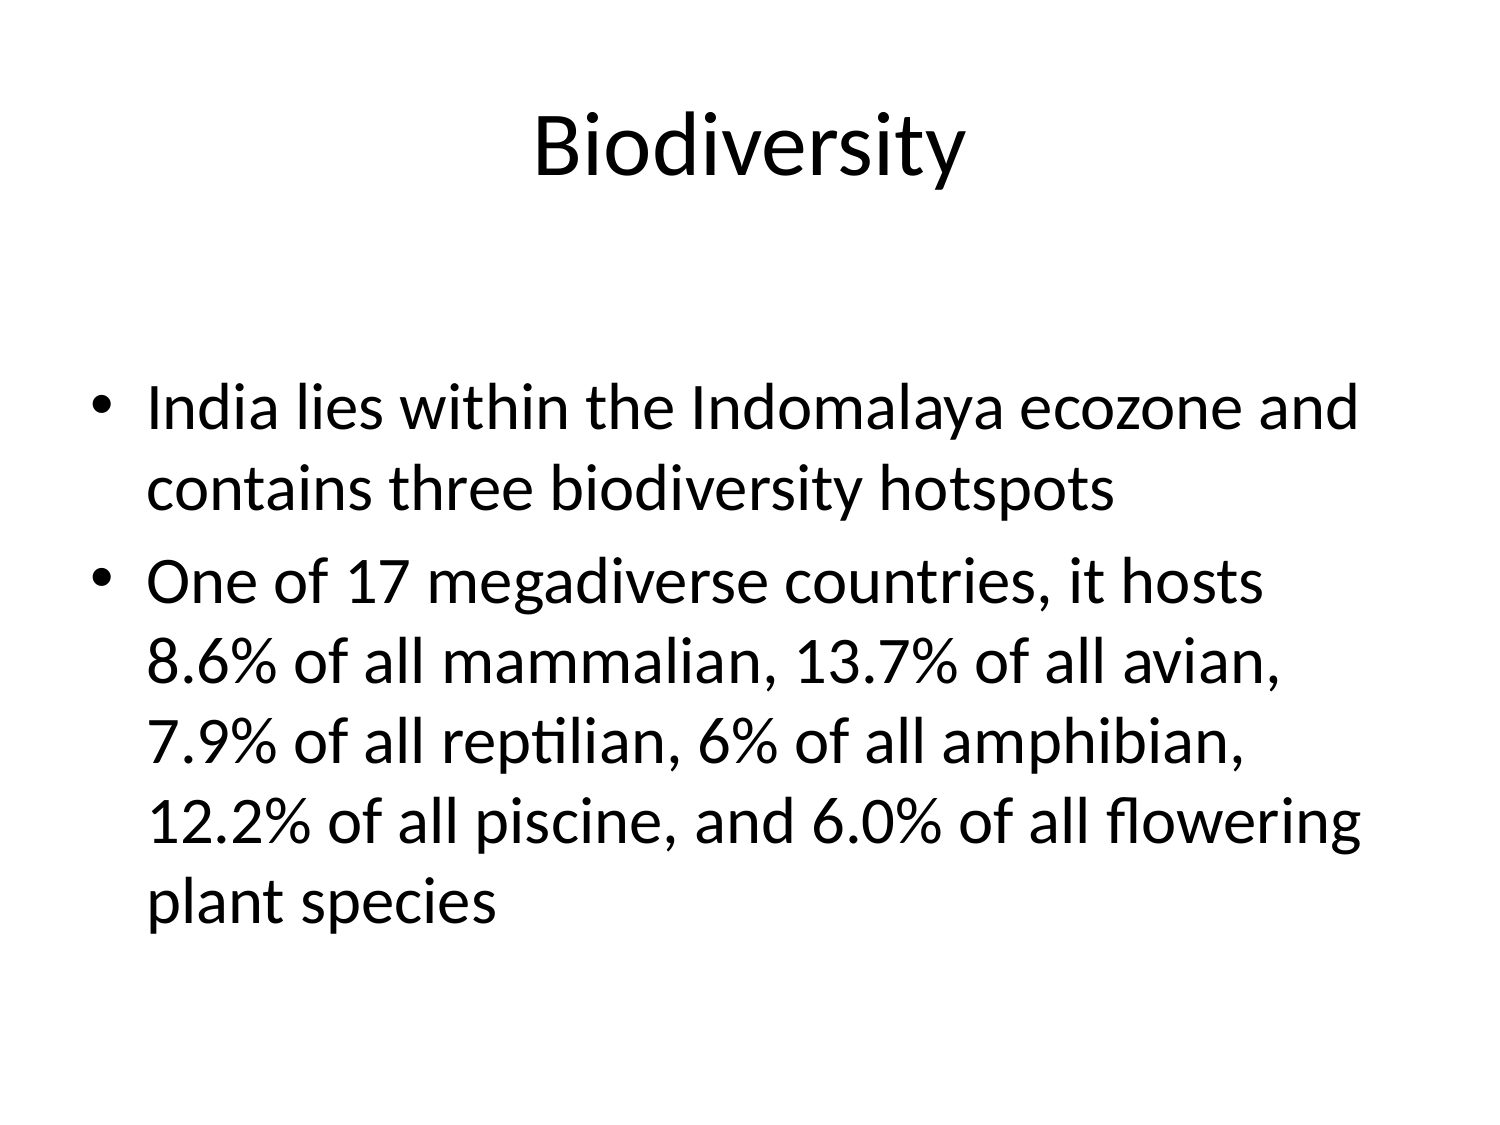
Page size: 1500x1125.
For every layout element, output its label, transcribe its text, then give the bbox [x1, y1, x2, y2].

list India lies within the Indomalaya ecozone and contains three biodiversity hotspots One of 17 megadiverse countries, it hosts 8.6% of all mammalian, 13.7% of all avian, 7.9% of all reptilian, 6% of all amphibian, 12.2% of all piscine, and 6.0% of all flowering plant species [75, 262, 1425, 1005]
title Biodiversity [75, 45, 1425, 233]
